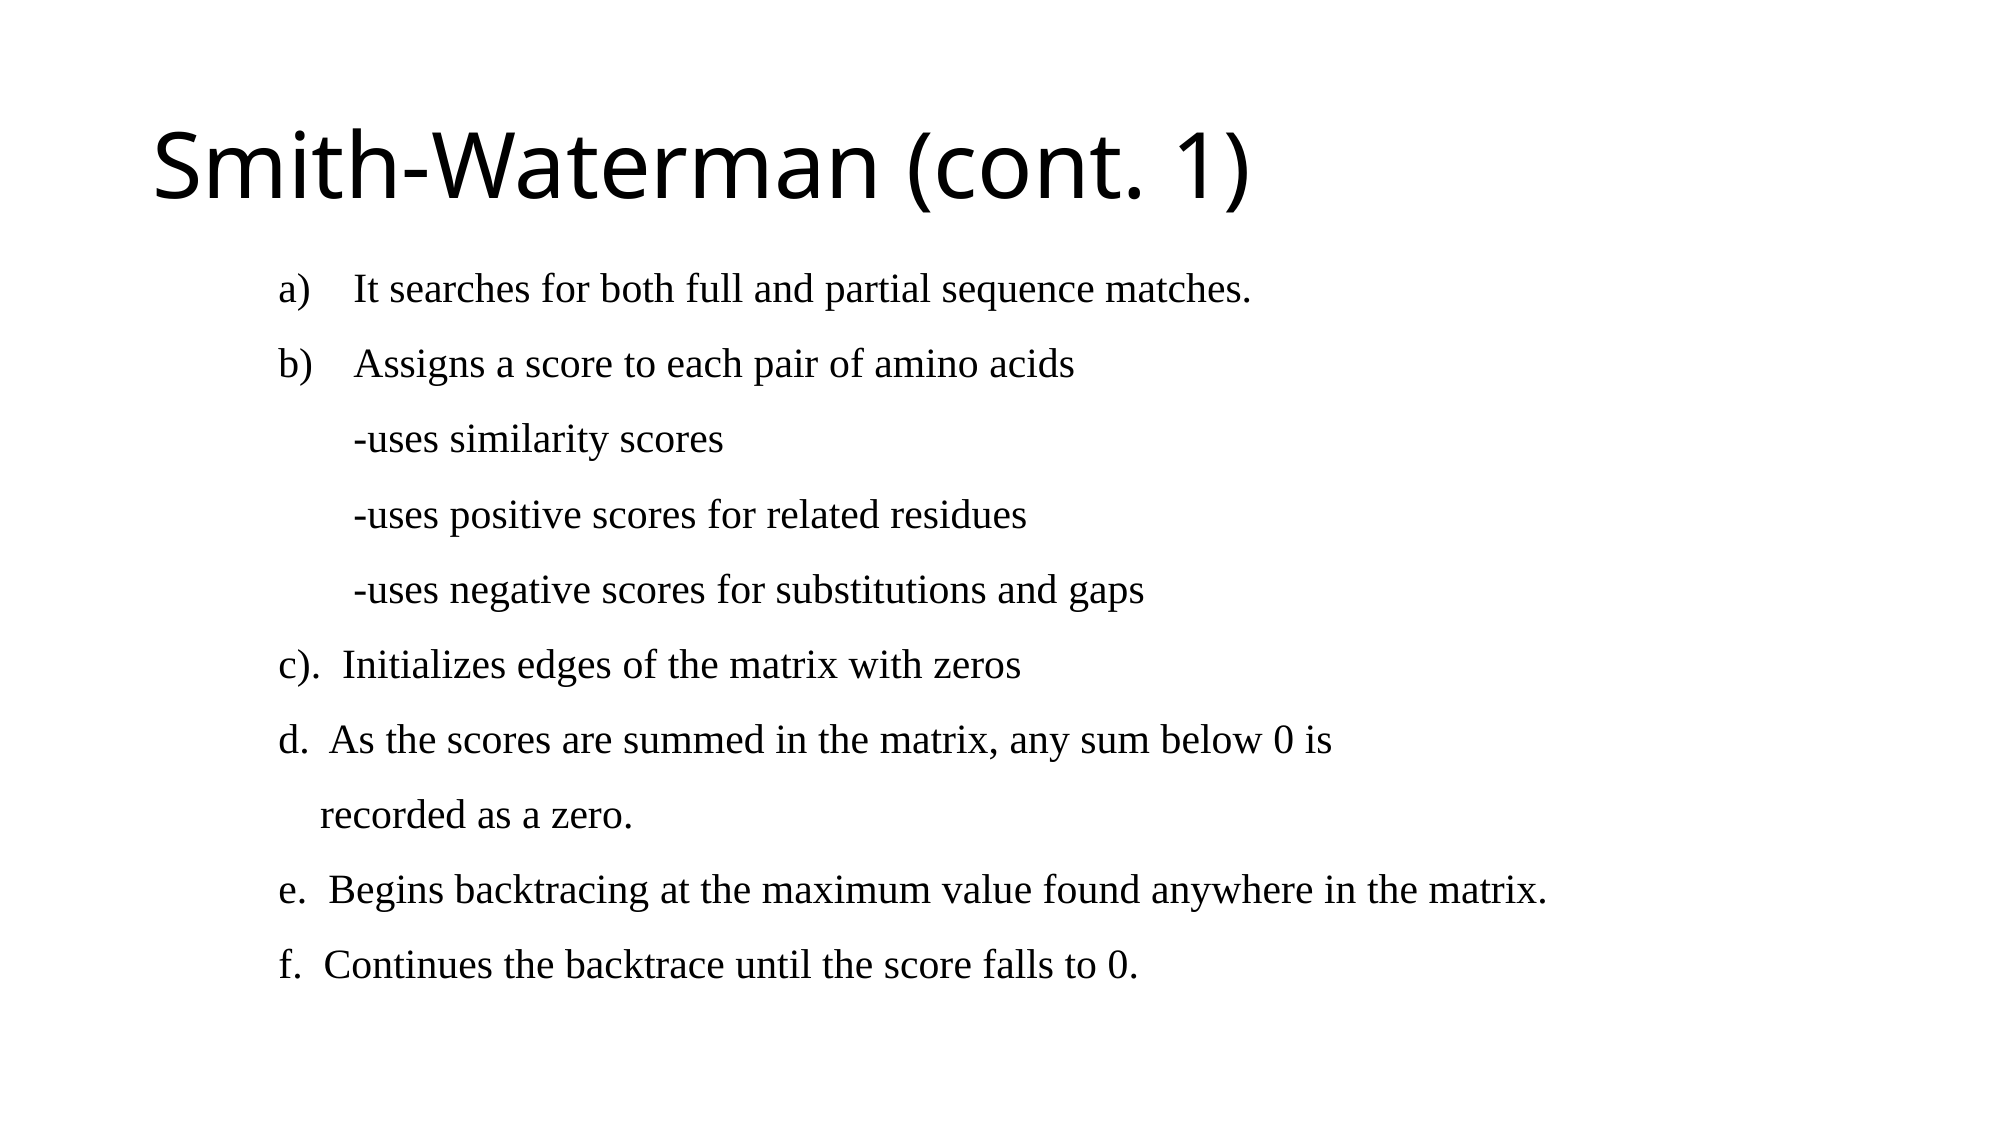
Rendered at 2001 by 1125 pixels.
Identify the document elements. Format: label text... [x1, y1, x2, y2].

title Smith-Waterman (cont. 1) [137, 59, 1863, 278]
text_box It searches for both full and partial sequence matches. Assigns a score to each pair of amino acids -uses similarity scores -uses positive scores for related residues -uses negative scores for substitutions and gaps c). Initializes edges of the matrix with zeros d. As the scores are summed in the matrix, any sum below 0 is recorded as a zero. e. Begins backtracing at the maximum value found anywhere in the matrix. f. Continues the backtrace until the score falls to 0. [263, 253, 1714, 995]
